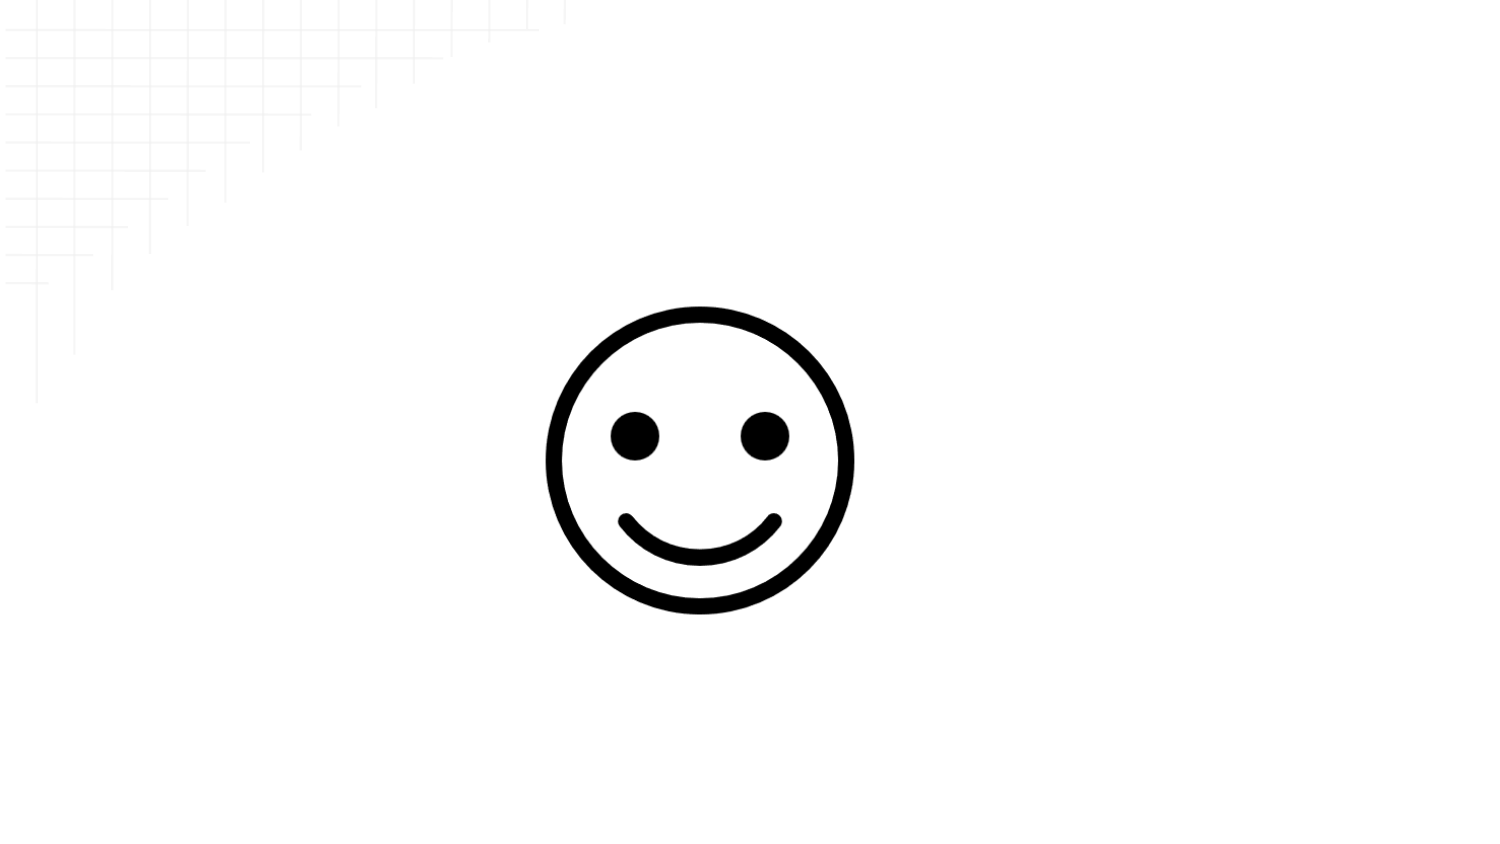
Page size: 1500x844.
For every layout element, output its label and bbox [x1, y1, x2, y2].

picture [505, 265, 895, 656]
